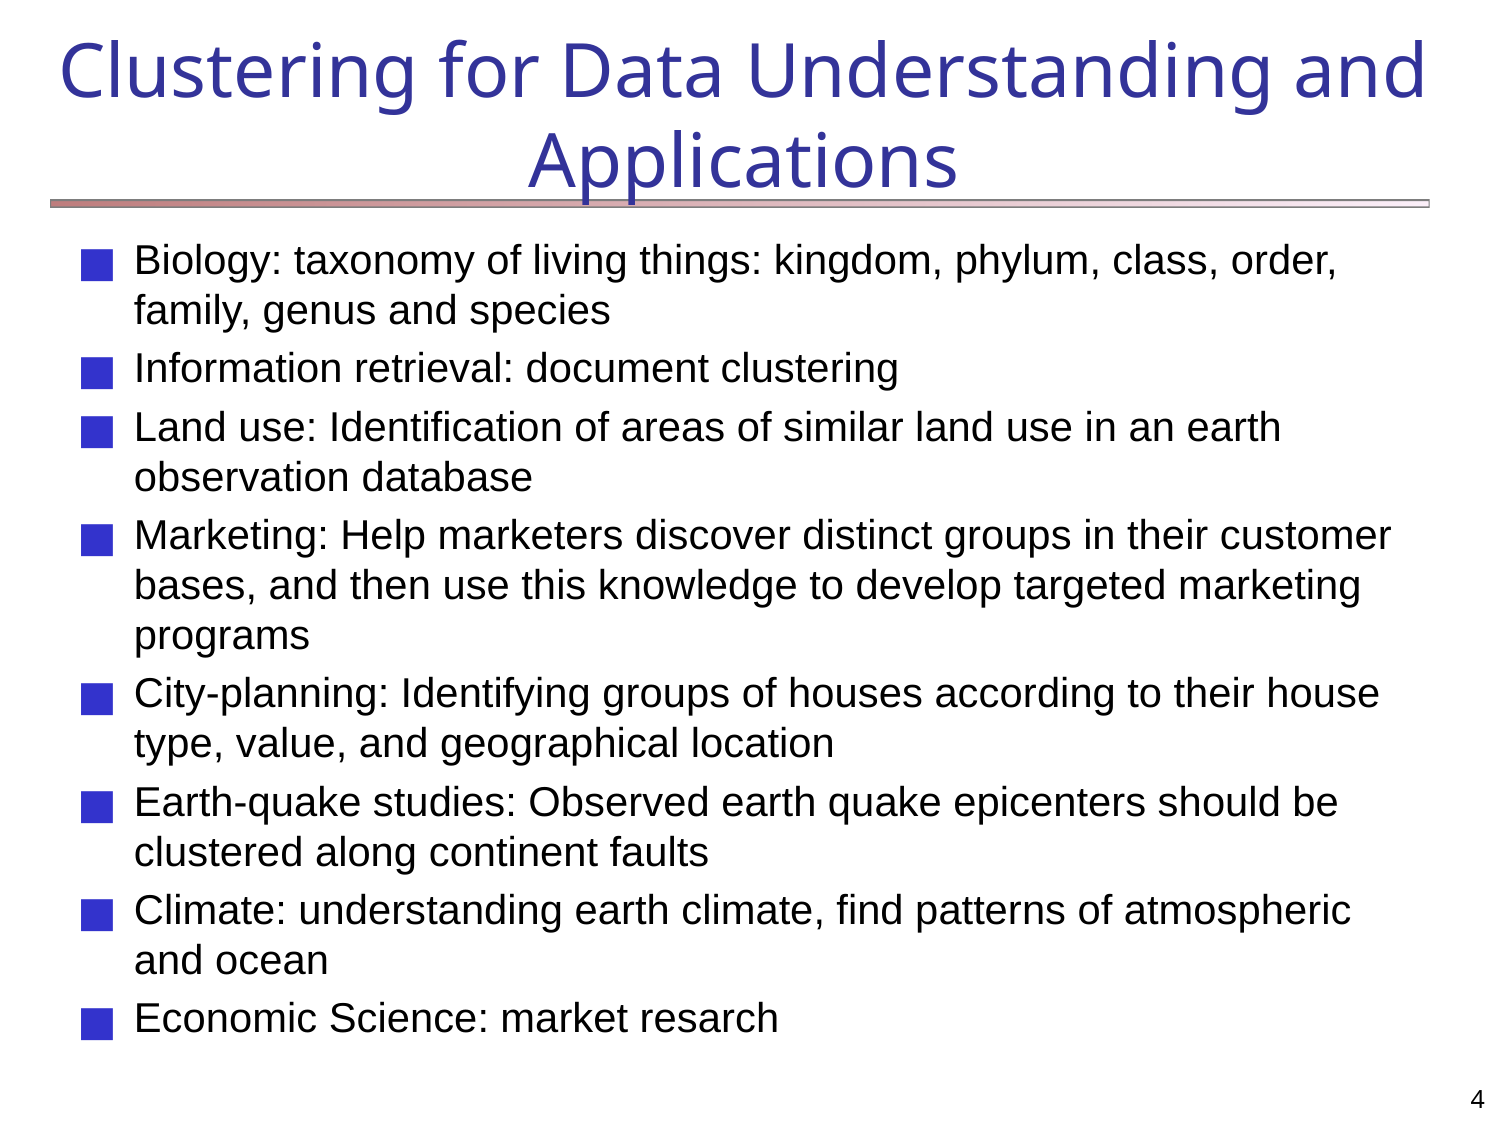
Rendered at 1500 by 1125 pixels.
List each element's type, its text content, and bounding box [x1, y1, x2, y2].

title Clustering for Data Understanding and Applications [24, 50, 1463, 175]
list Biology: taxonomy of living things: kingdom, phylum, class, order, family, genus and species Information retrieval: document clustering Land use: Identification of areas of similar land use in an earth observation database Marketing: Help marketers discover distinct groups in their customer bases, and then use this knowledge to develop targeted marketing programs City-planning: Identifying groups of houses according to their house type, value, and geographical location Earth-quake studies: Observed earth quake epicenters should be clustered along continent faults Climate: understanding earth climate, find patterns of atmospheric and ocean Economic Science: market resarch [62, 224, 1438, 1075]
text_box ‹#› [1187, 1062, 1500, 1125]
